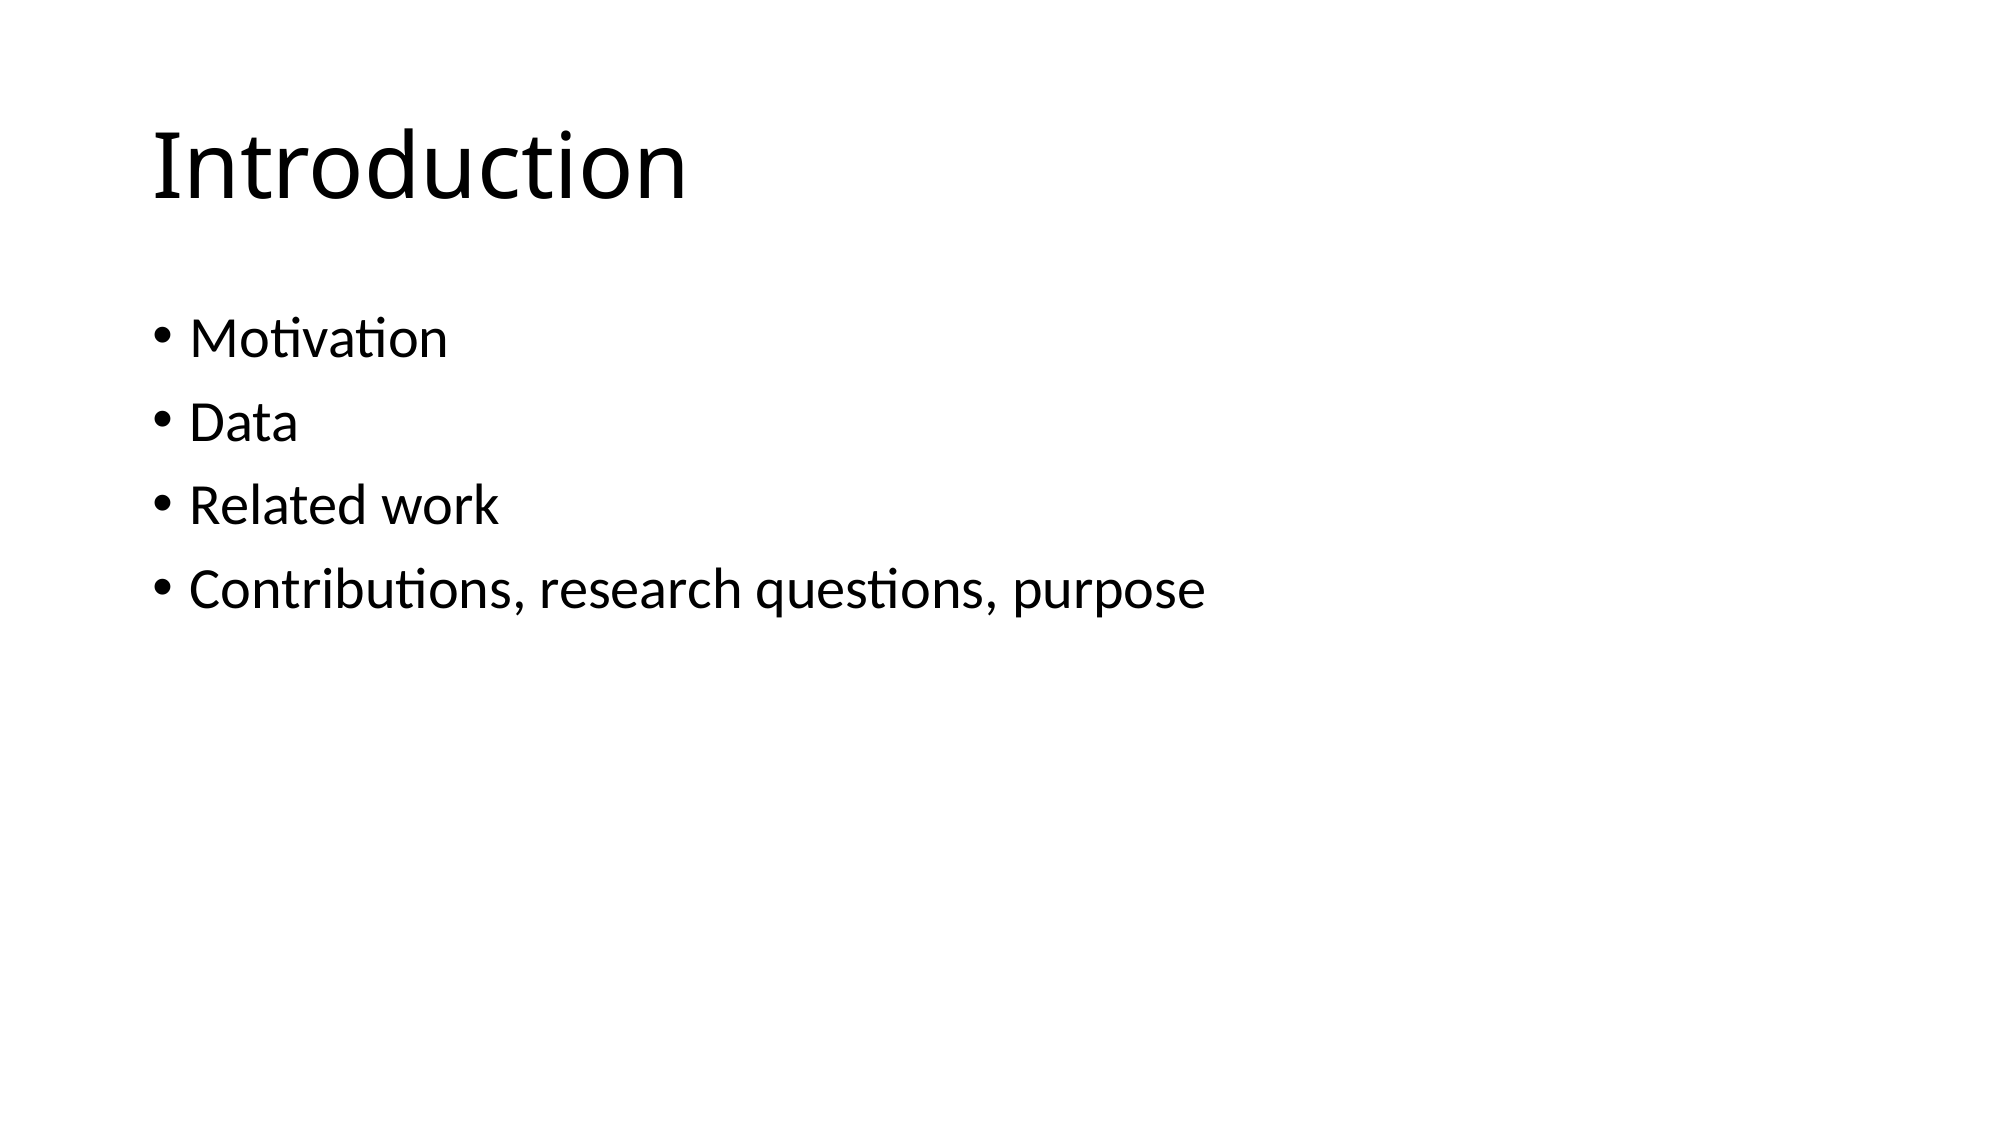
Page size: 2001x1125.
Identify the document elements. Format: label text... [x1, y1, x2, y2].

list Motivation Data Related work Contributions, research questions, purpose [137, 299, 1863, 1014]
title Introduction [137, 59, 1863, 278]
